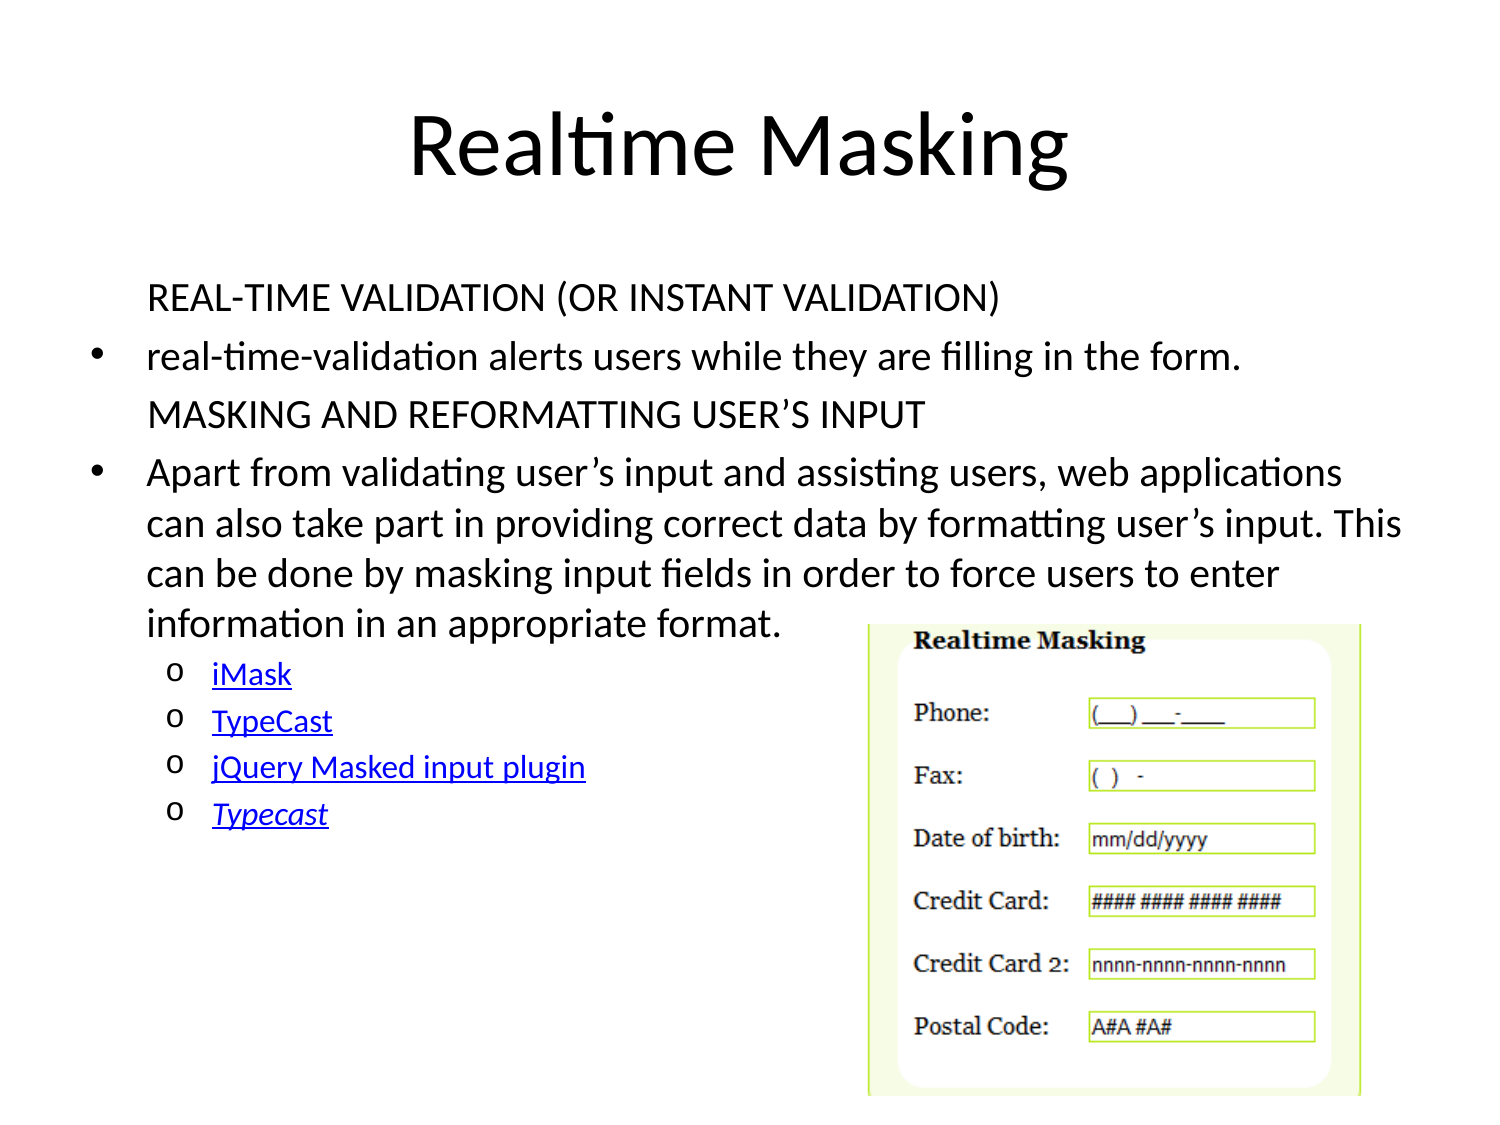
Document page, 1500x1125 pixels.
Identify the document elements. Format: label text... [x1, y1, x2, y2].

list REAL-TIME VALIDATION (OR INSTANT VALIDATION) real-time-validation alerts users while they are filling in the form. MASKING AND REFORMATTING USER’S INPUT Apart from validating user’s input and assisting users, web applications can also take part in providing correct data by formatting user’s input. This can be done by masking input fields in order to force users to enter information in an appropriate format. iMask TypeCast jQuery Masked input plugin Typecast [75, 262, 1425, 1005]
title Realtime Masking [75, 45, 1425, 233]
picture [862, 624, 1366, 1096]
